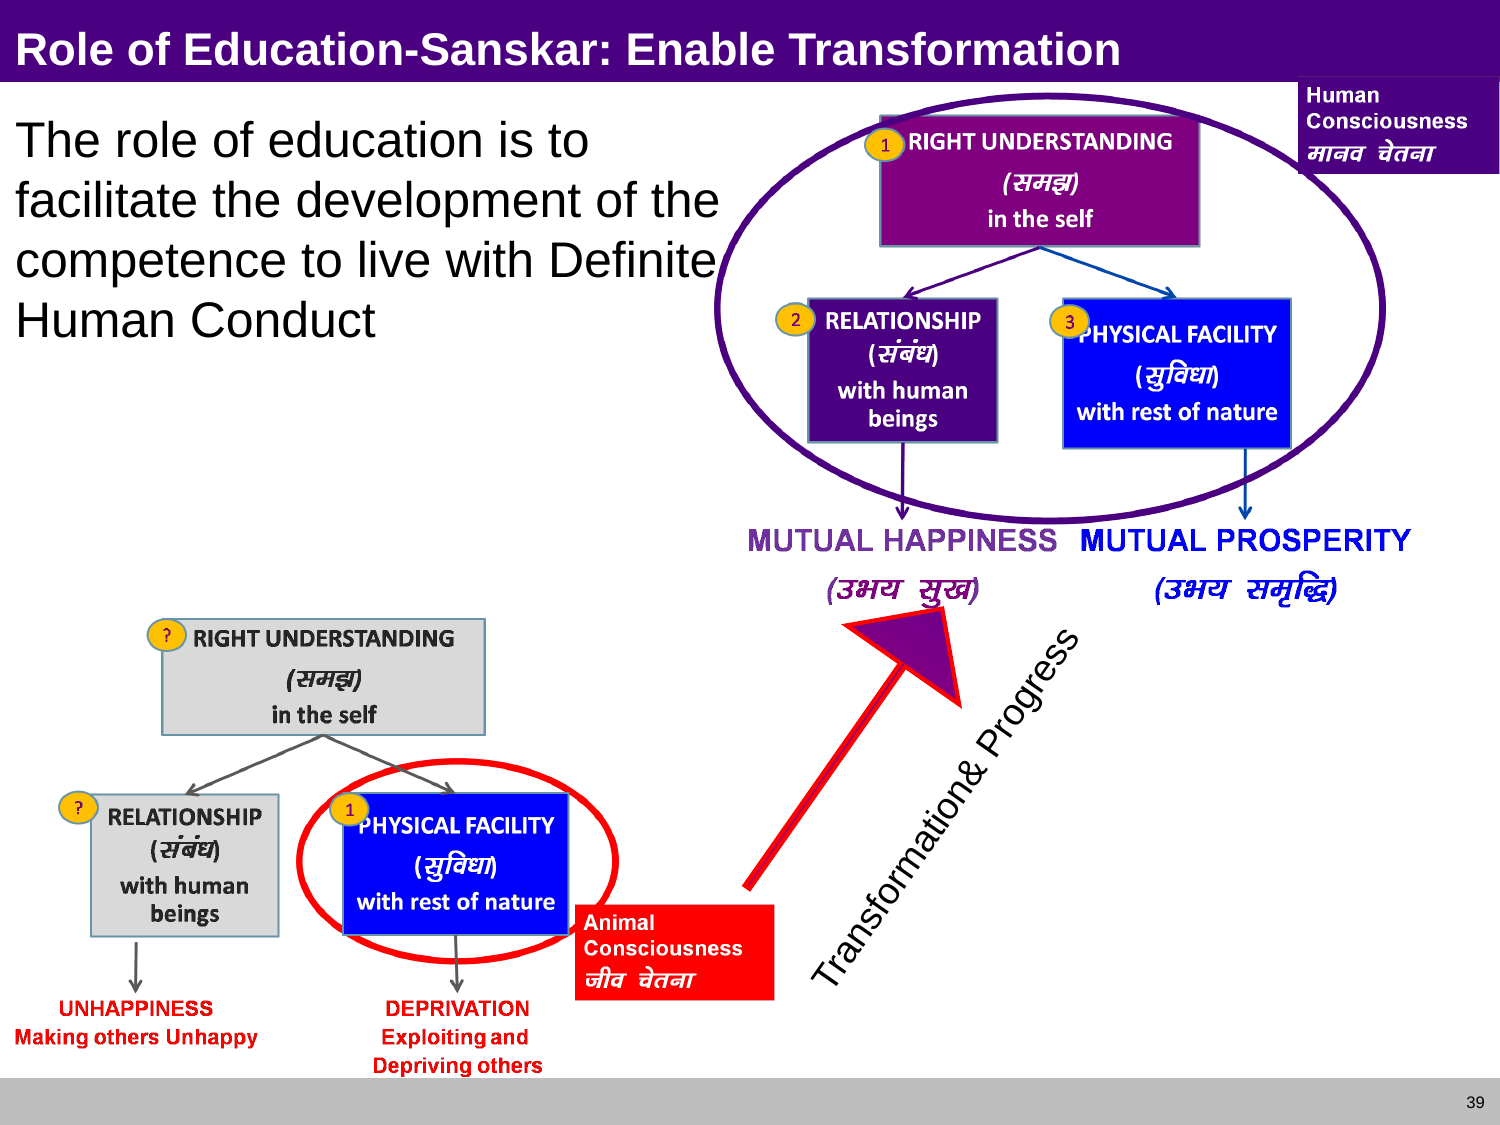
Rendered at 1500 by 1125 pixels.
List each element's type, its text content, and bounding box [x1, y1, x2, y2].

title Role of Education-Sanskar: Enable Transformation [0, 12, 1500, 75]
picture [0, 74, 1500, 1082]
text_box [779, 622, 960, 847]
text_box Transformation& Progress [779, 622, 1111, 1055]
text_box The role of education is to facilitate the development of the competence to live with Definite Human Conduct [0, 99, 708, 415]
